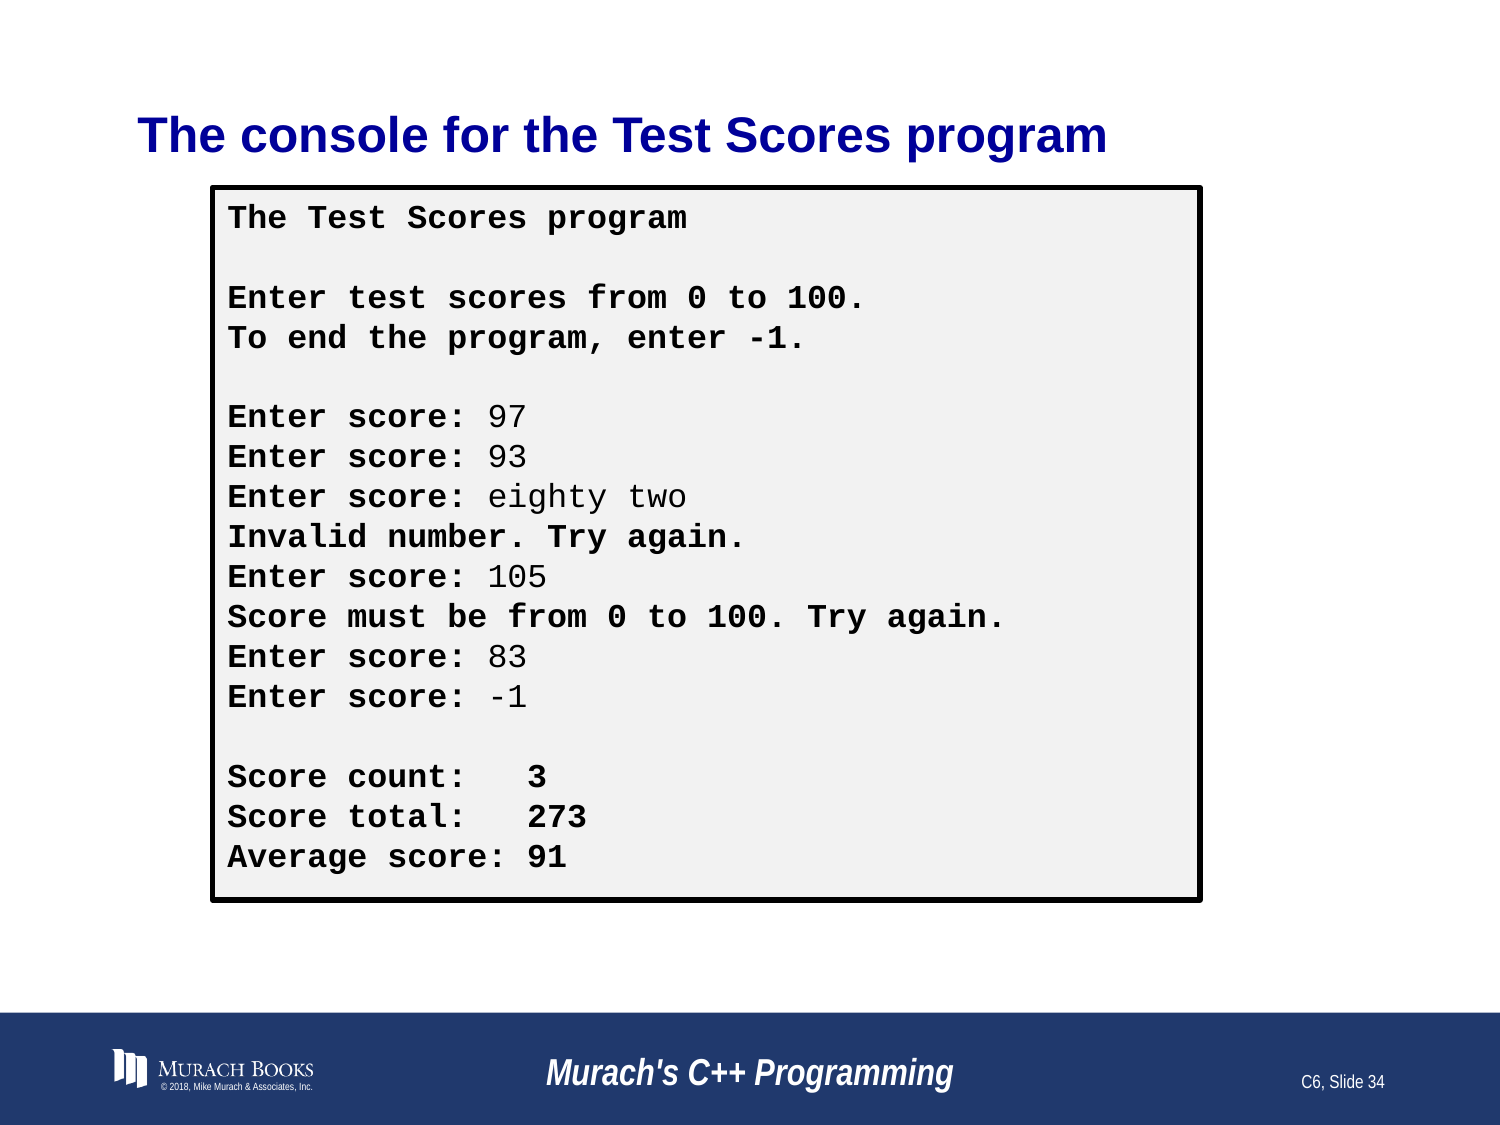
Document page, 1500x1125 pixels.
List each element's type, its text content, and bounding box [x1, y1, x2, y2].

list The Test Scores program Enter test scores from 0 to 100. To end the program, enter -1. Enter score: 97 Enter score: 93 Enter score: eighty two Invalid number. Try again. Enter score: 105 Score must be from 0 to 100. Try again. Enter score: 83 Enter score: -1 Score count: 3 Score total: 273 Average score: 91 [210, 185, 1203, 903]
title The console for the Test Scores program [137, 102, 1338, 164]
slide_number Murach's C++ Programming [463, 1025, 1050, 1100]
slide_number C6, Slide 34 [1087, 1025, 1400, 1100]
footer © 2018, Mike Murach & Associates, Inc. [12, 1025, 463, 1100]
